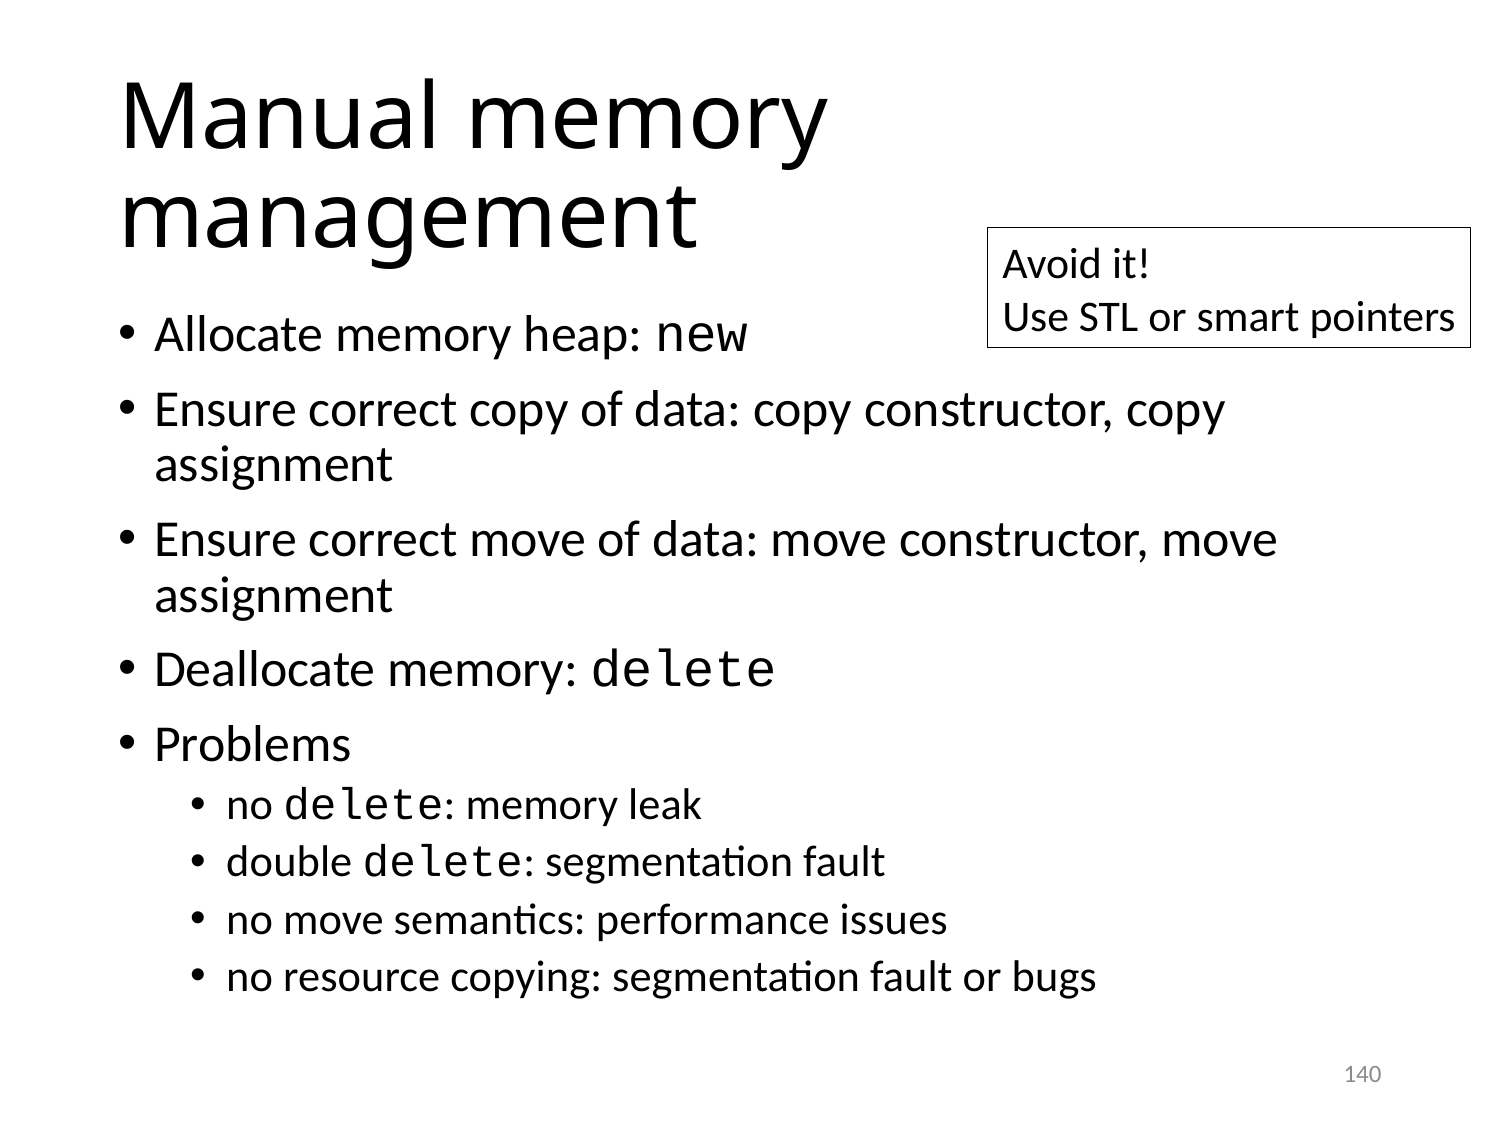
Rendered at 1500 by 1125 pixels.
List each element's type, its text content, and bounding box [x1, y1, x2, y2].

slide_number 140 [1059, 1042, 1397, 1103]
list Allocate memory heap: new Ensure correct copy of data: copy constructor, copy assignment Ensure correct move of data: move constructor, move assignment Deallocate memory: delete Problems no delete: memory leak double delete: segmentation fault no move semantics: performance issues no resource copying: segmentation fault or bugs [103, 299, 1397, 1014]
text_box Avoid it! Use STL or smart pointers [987, 227, 1471, 348]
title Manual memory management [103, 59, 1397, 278]
